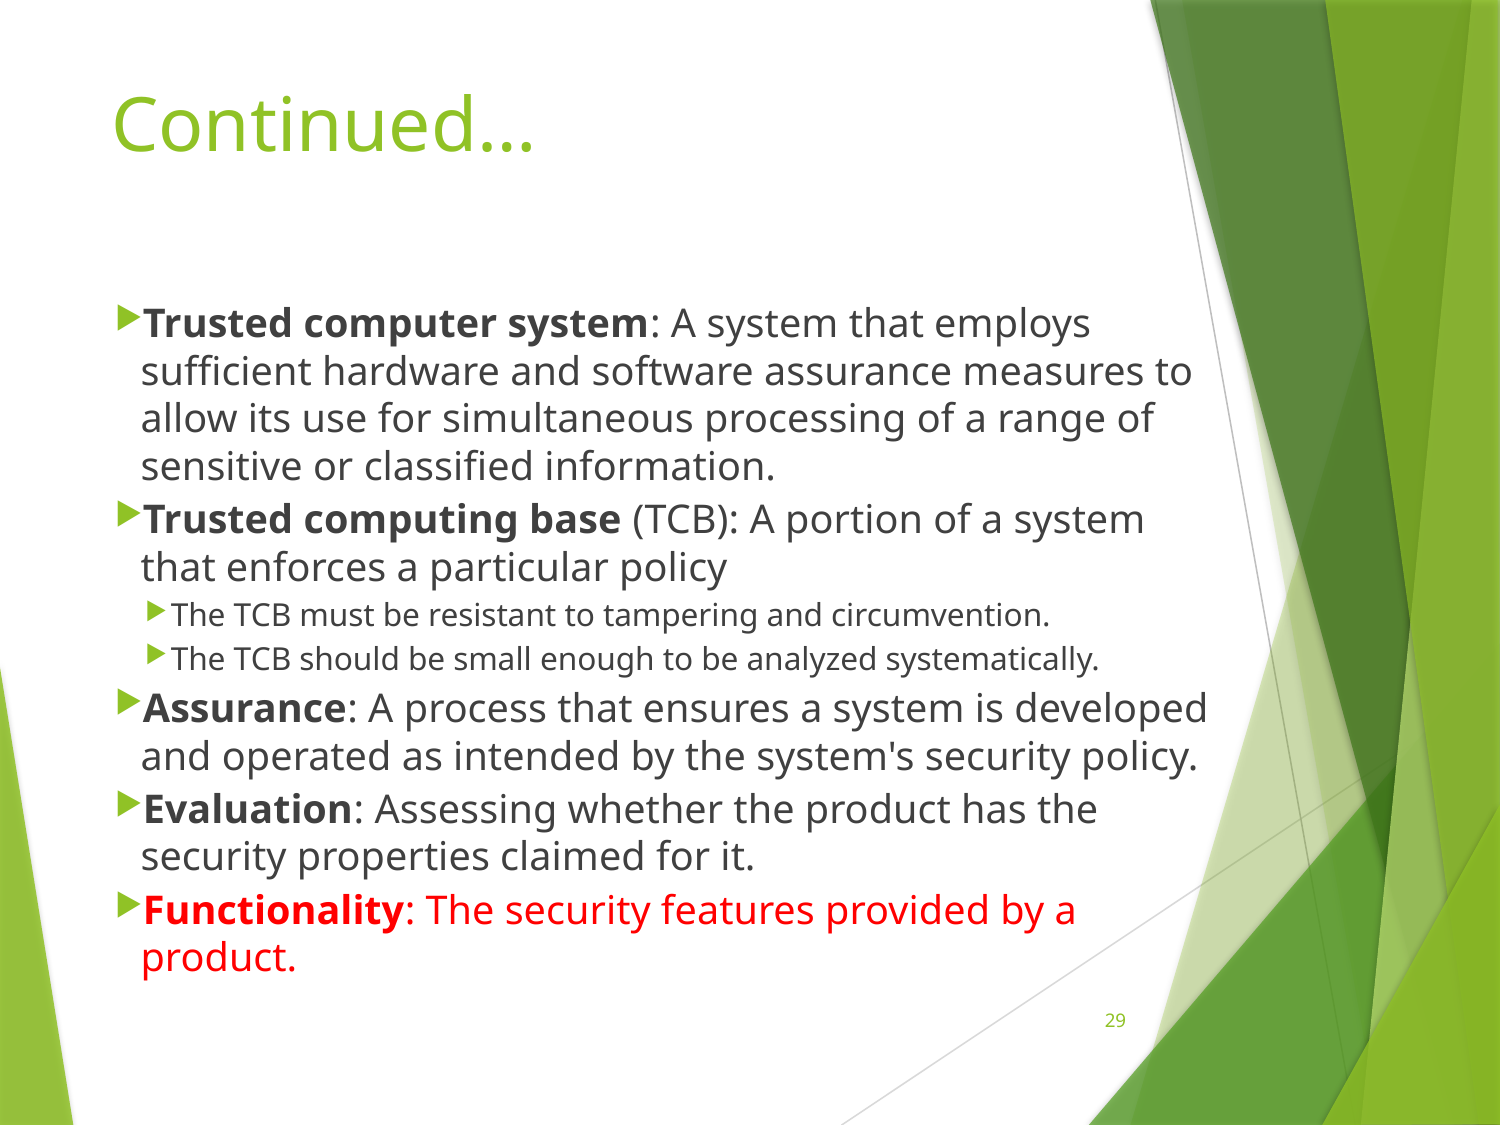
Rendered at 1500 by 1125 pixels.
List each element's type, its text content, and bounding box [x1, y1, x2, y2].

list Trusted computer system: A system that employs sufficient hardware and software assurance measures to allow its use for simultaneous processing of a range of sensitive or classified information. Trusted computing base (TCB): A portion of a system that enforces a particular policy The TCB must be resistant to tampering and circumvention. The TCB should be small enough to be analyzed systematically. Assurance: A process that ensures a system is developed and operated as intended by the system's security policy. Evaluation: Assessing whether the product has the security properties claimed for it. Functionality: The security features provided by a product. [99, 290, 1235, 1025]
title Continued… [96, 69, 1138, 225]
slide_number 29 [1057, 991, 1142, 1051]
